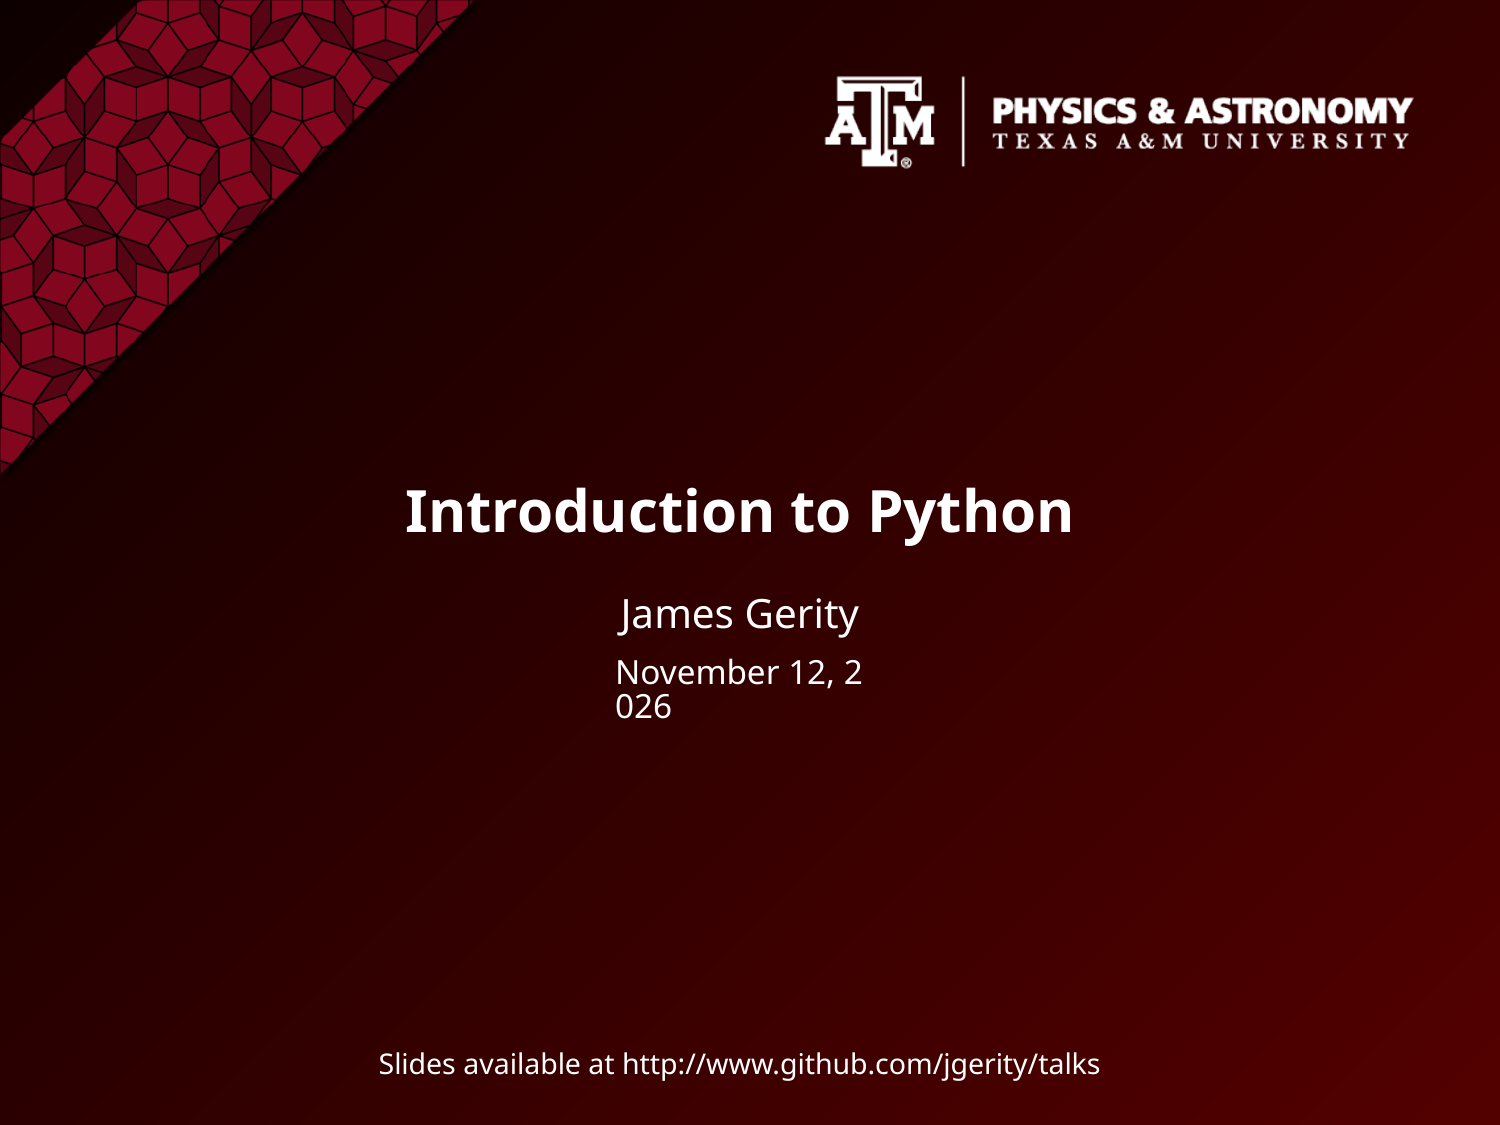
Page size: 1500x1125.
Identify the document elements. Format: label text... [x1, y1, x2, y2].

subtitle James Gerity [562, 580, 919, 645]
picture [0, 0, 484, 482]
title Introduction to Python [300, 365, 1180, 654]
picture [739, 27, 1500, 219]
text_box Slides available at http://www.github.com/jgerity/talks [337, 1038, 1143, 1113]
text_box August 25, 2016 [600, 644, 880, 719]
